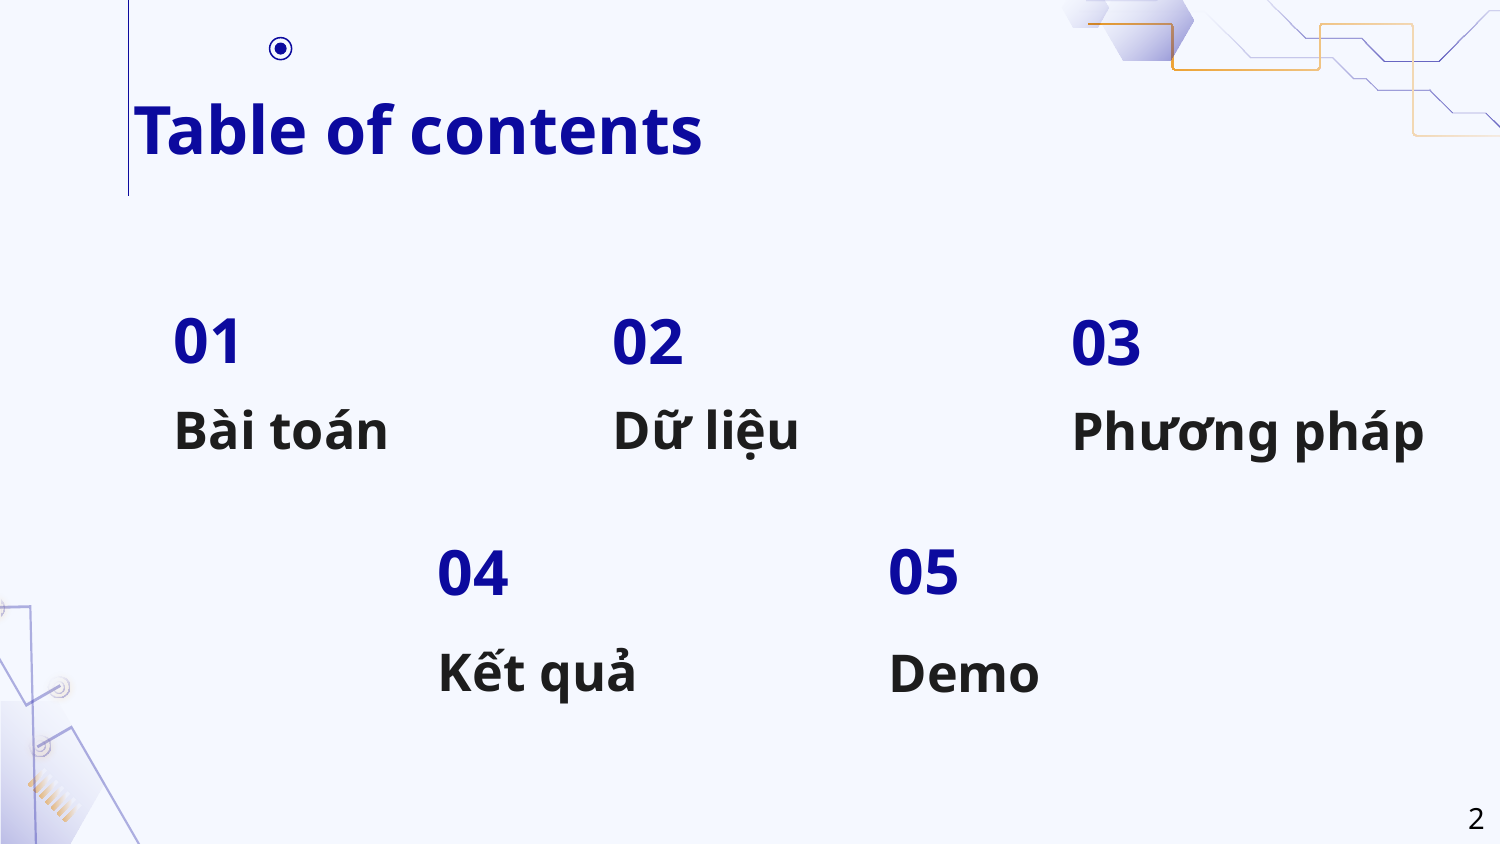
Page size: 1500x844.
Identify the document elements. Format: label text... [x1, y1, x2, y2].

title 01 [158, 286, 333, 392]
title 02 [597, 287, 772, 381]
text_box 05 [873, 517, 1048, 623]
text_box 2 [1453, 793, 1500, 843]
subtitle Dữ liệu [597, 381, 1056, 476]
subtitle Bài toán [158, 380, 597, 475]
text_box Demo [873, 623, 1080, 718]
subtitle Phương pháp [1056, 381, 1500, 476]
title 03 [1056, 287, 1230, 381]
title 04 [422, 517, 597, 622]
title Table of contents [118, 72, 1382, 167]
subtitle Kết quả [422, 622, 873, 717]
